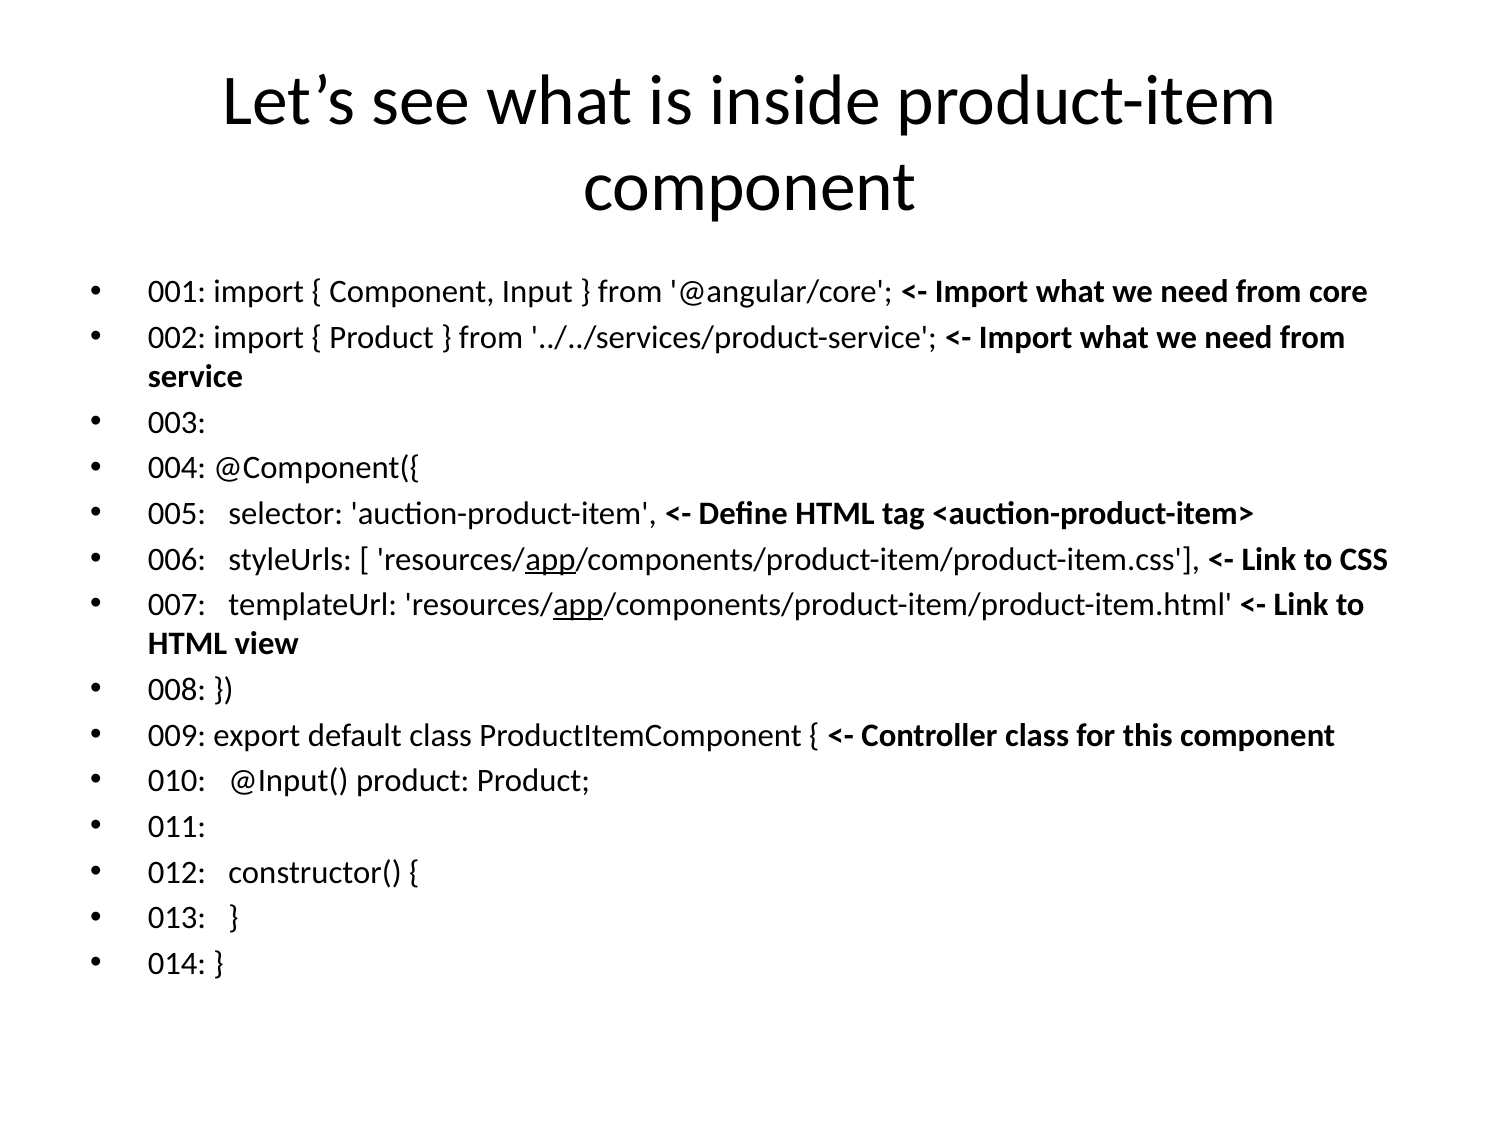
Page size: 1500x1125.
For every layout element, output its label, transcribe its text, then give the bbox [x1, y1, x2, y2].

list 001: import { Component, Input } from '@angular/core'; <- Import what we need from core 002: import { Product } from '../../services/product-service'; <- Import what we need from service 003: 004: @Component({ 005: selector: 'auction-product-item', <- Define HTML tag <auction-product-item> 006: styleUrls: [ 'resources/app/components/product-item/product-item.css'], <- Link to CSS 007: templateUrl: 'resources/app/components/product-item/product-item.html' <- Link to HTML view 008: }) 009: export default class ProductItemComponent { <- Controller class for this component 010: @Input() product: Product; 011: 012: constructor() { 013: } 014: } [75, 262, 1425, 1005]
title Let’s see what is inside product-item component [75, 45, 1425, 233]
